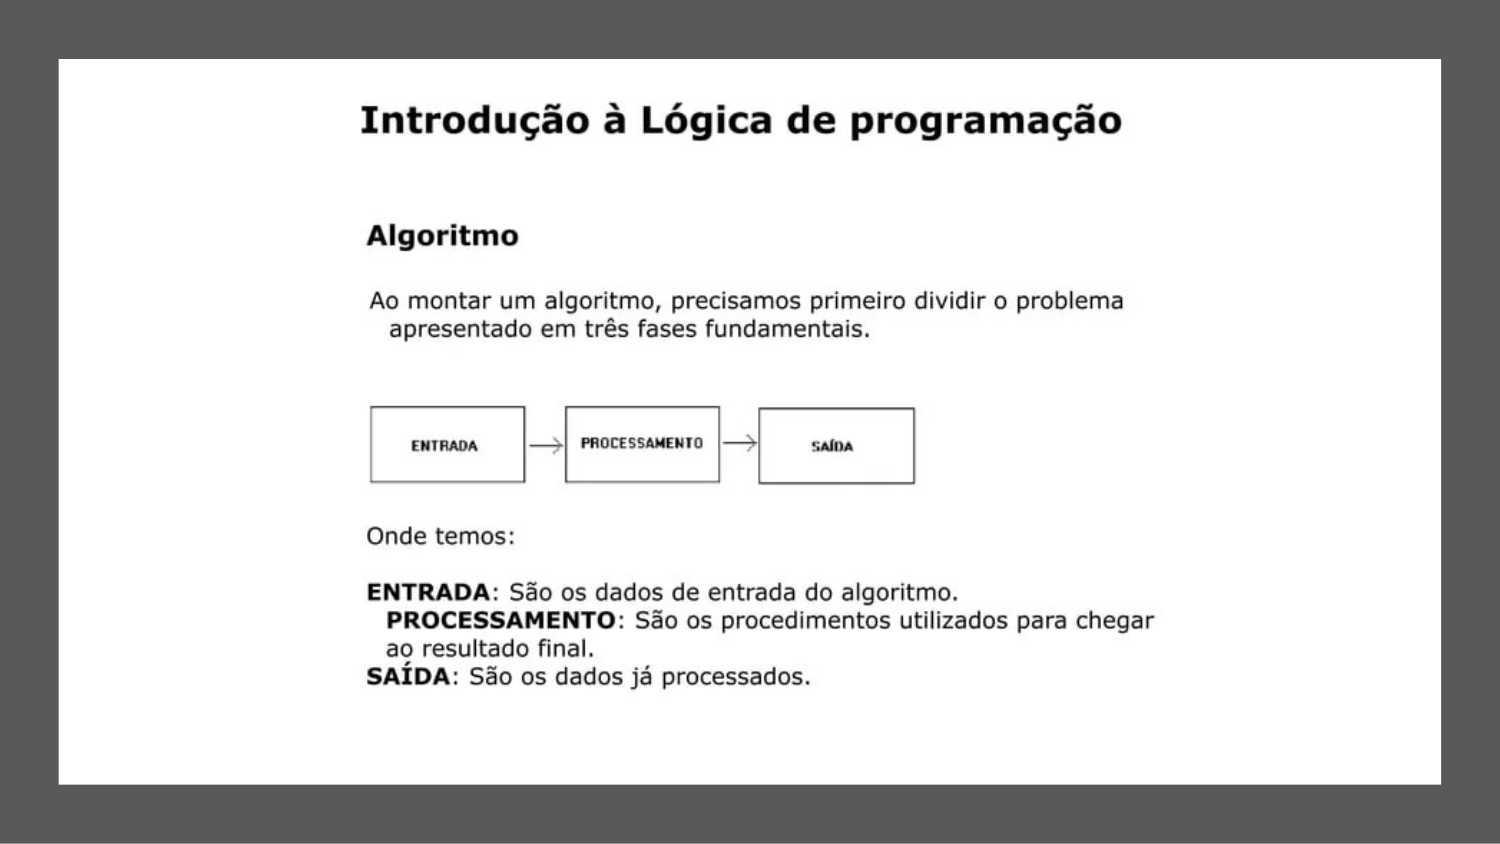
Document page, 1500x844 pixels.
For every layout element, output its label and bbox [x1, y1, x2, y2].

text_box [0, 0, 1500, 844]
picture [292, 78, 1208, 765]
text_box [57, 57, 1443, 787]
